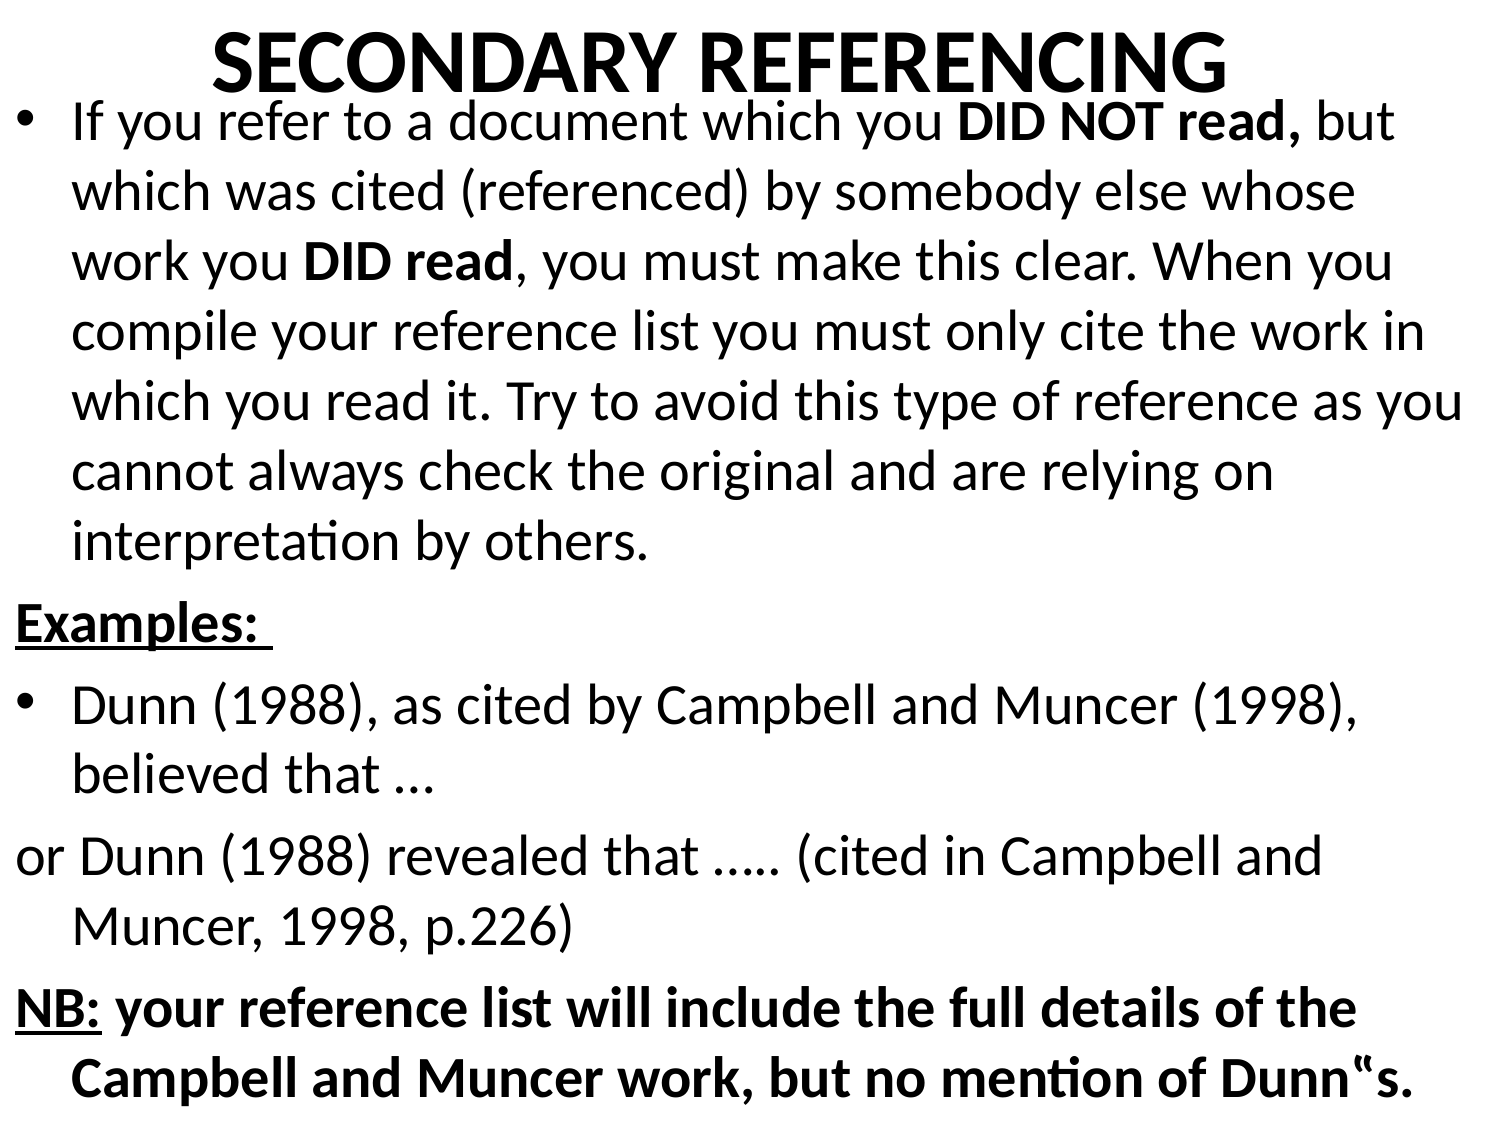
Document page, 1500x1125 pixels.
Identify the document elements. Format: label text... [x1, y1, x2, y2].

title SECONDARY REFERENCING [0, 0, 1463, 74]
list If you refer to a document which you DID NOT read, but which was cited (referenced) by somebody else whose work you DID read, you must make this clear. When you compile your reference list you must only cite the work in which you read it. Try to avoid this type of reference as you cannot always check the original and are relying on interpretation by others. Examples: Dunn (1988), as cited by Campbell and Muncer (1998), believed that … or Dunn (1988) revealed that ….. (cited in Campbell and Muncer, 1998, p.226) NB: your reference list will include the full details of the Campbell and Muncer work, but no mention of Dunn‟s. [0, 74, 1500, 1125]
